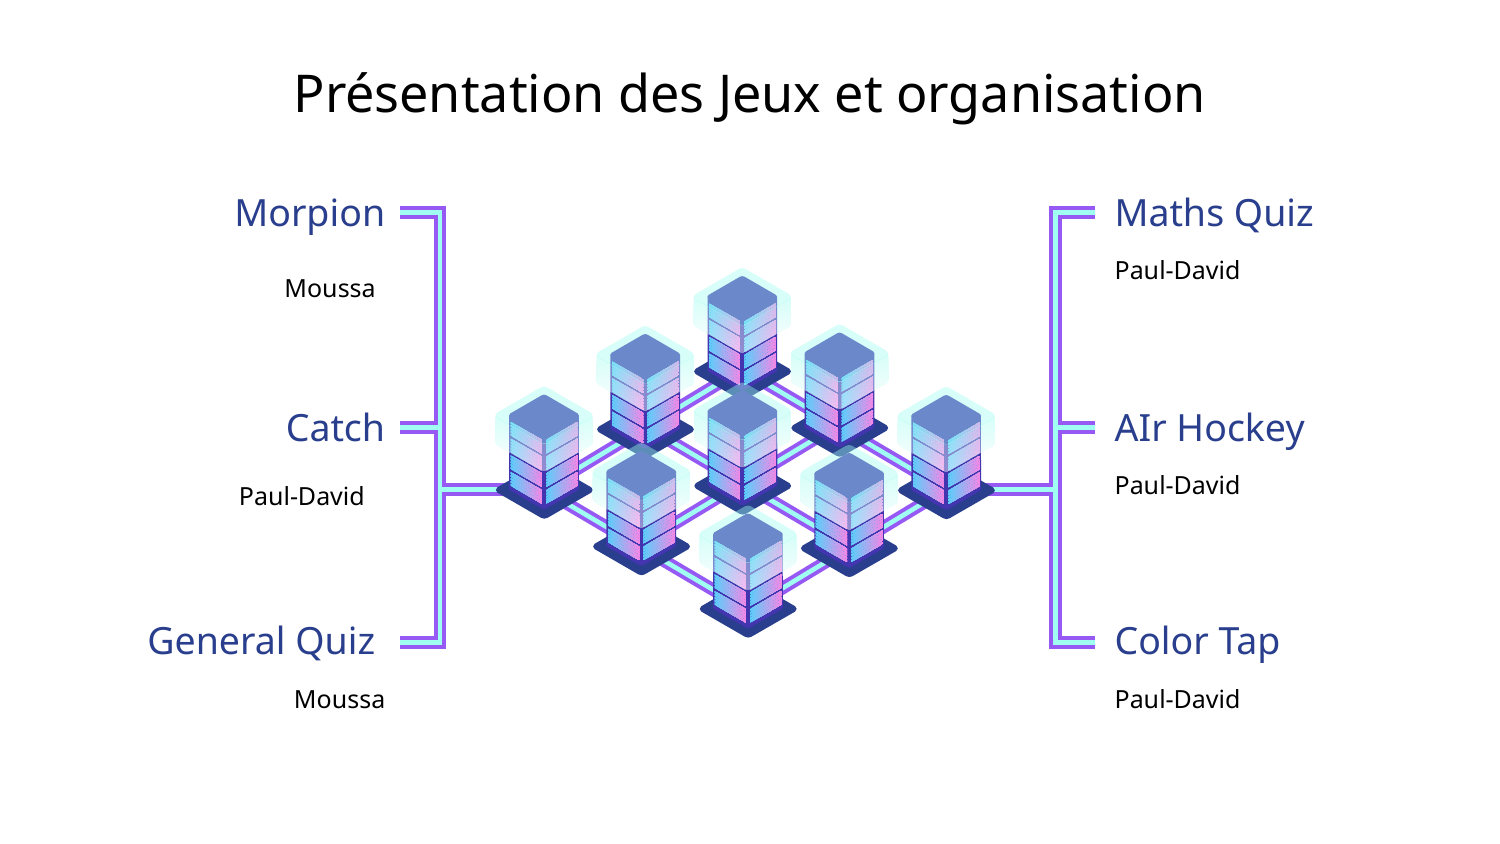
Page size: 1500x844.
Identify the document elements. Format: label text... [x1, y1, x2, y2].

text_box Catch [90, 405, 394, 447]
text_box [400, 210, 511, 643]
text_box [494, 267, 996, 660]
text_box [1099, 404, 1411, 522]
text_box Moussa [80, 250, 391, 326]
title Présentation des Jeux et organisation [84, 49, 1416, 134]
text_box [1099, 190, 1411, 308]
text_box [984, 210, 1096, 643]
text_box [89, 619, 401, 737]
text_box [1099, 619, 1411, 737]
text_box Paul-David [69, 457, 381, 534]
text_box Morpion [90, 190, 401, 233]
